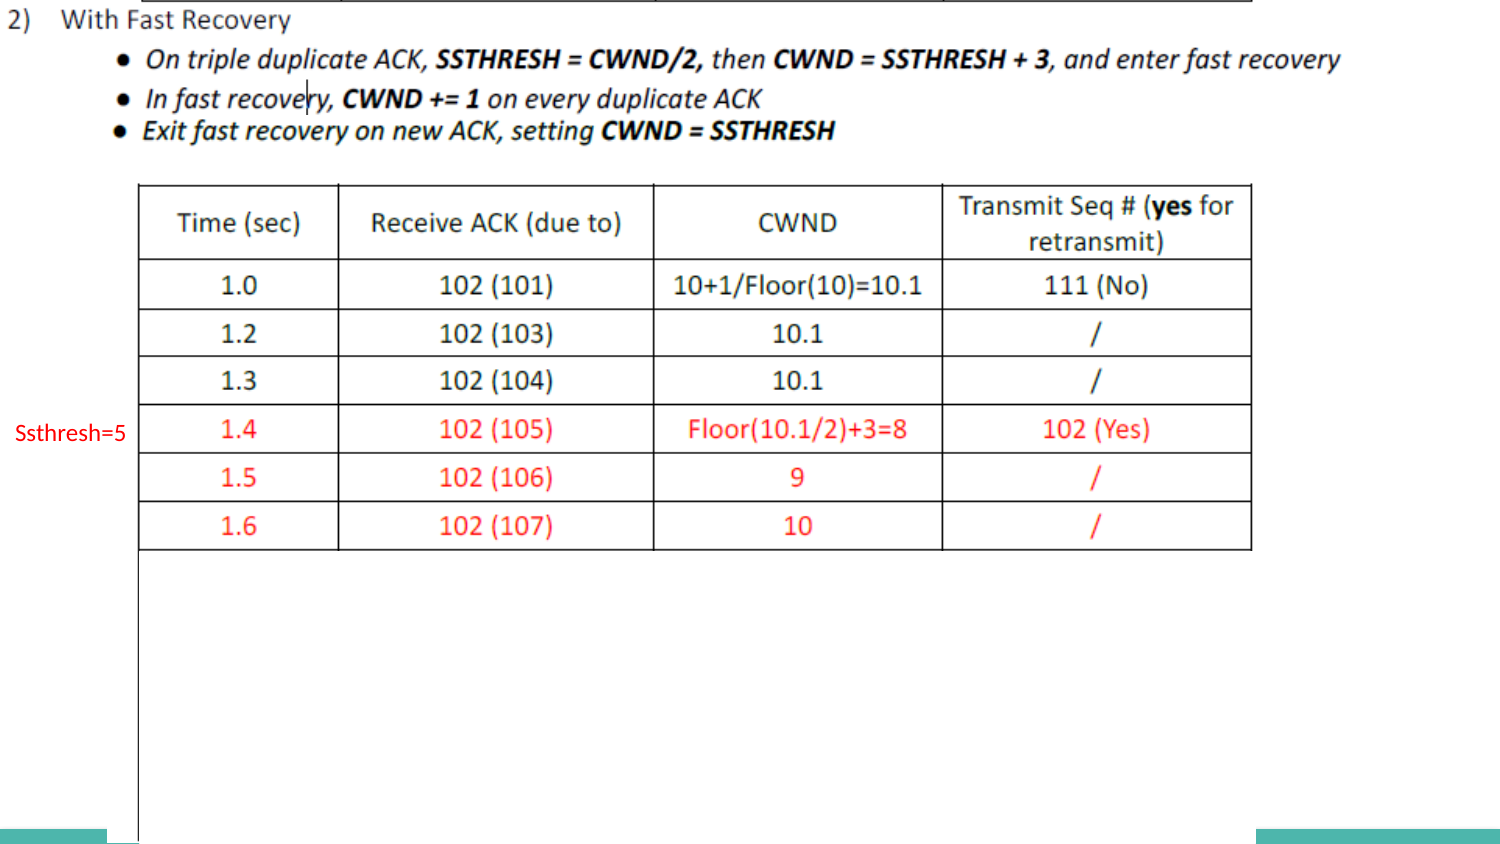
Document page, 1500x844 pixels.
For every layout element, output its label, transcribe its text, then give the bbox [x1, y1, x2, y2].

text_box Ssthresh=5 [0, 408, 101, 454]
picture [0, 0, 1357, 843]
